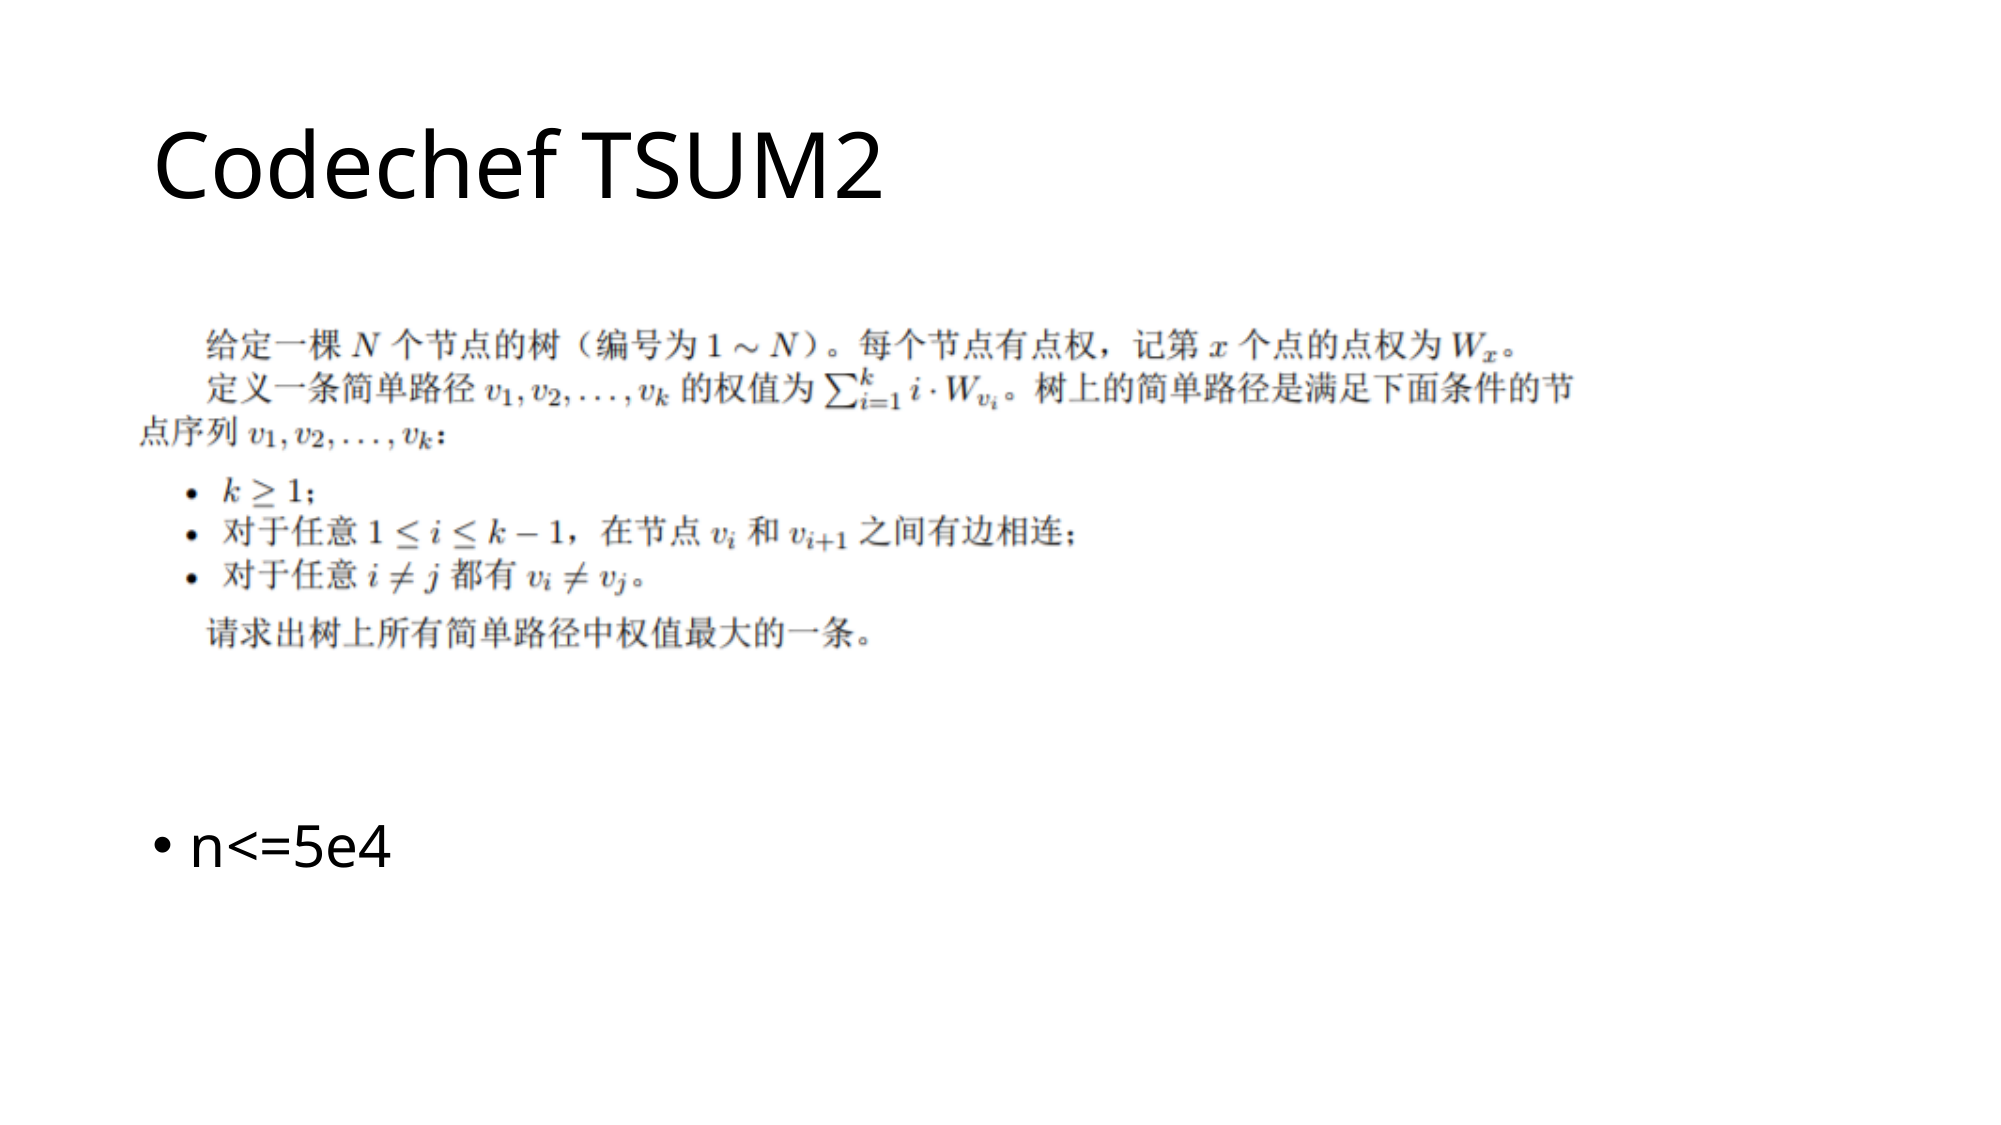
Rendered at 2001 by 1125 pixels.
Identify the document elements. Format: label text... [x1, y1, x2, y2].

picture [120, 323, 1586, 675]
title Codechef TSUM2 [137, 59, 1863, 278]
list n<=5e4 [137, 299, 1863, 1014]
